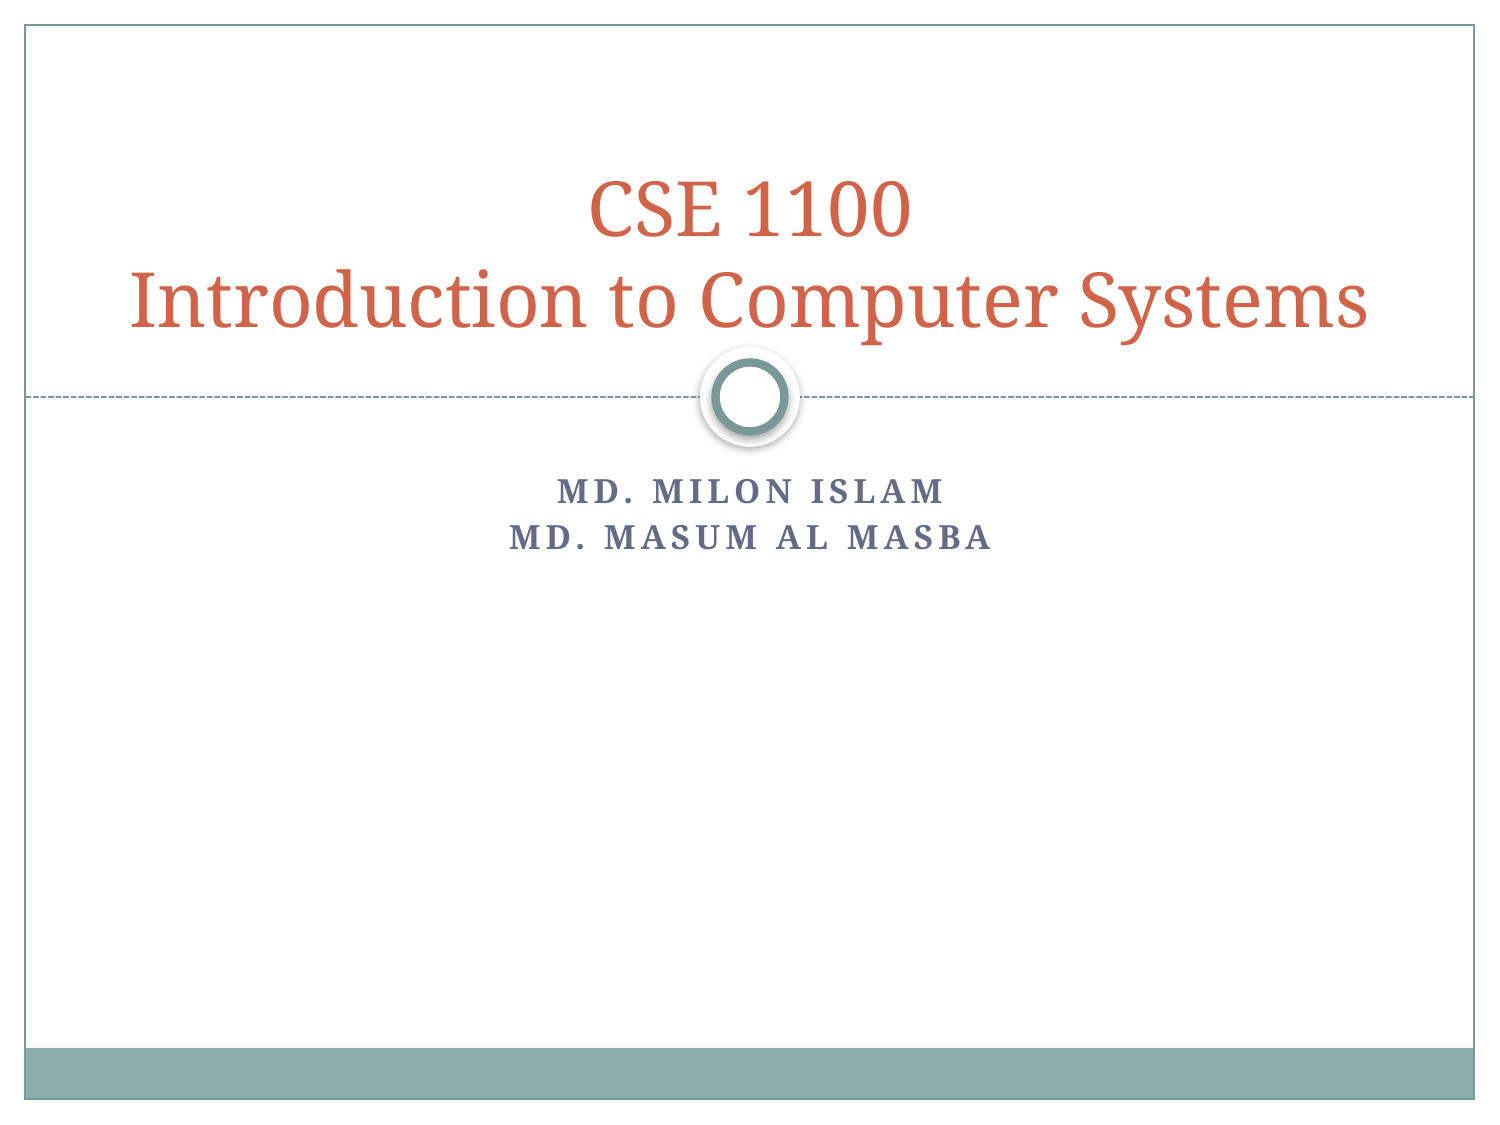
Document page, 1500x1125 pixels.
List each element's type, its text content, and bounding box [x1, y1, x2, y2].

text_box MD. Milon ISLAM Md. Masum Al Masba [225, 462, 1275, 750]
text_box CSE 1100 Introduction to Computer Systems [112, 62, 1388, 350]
